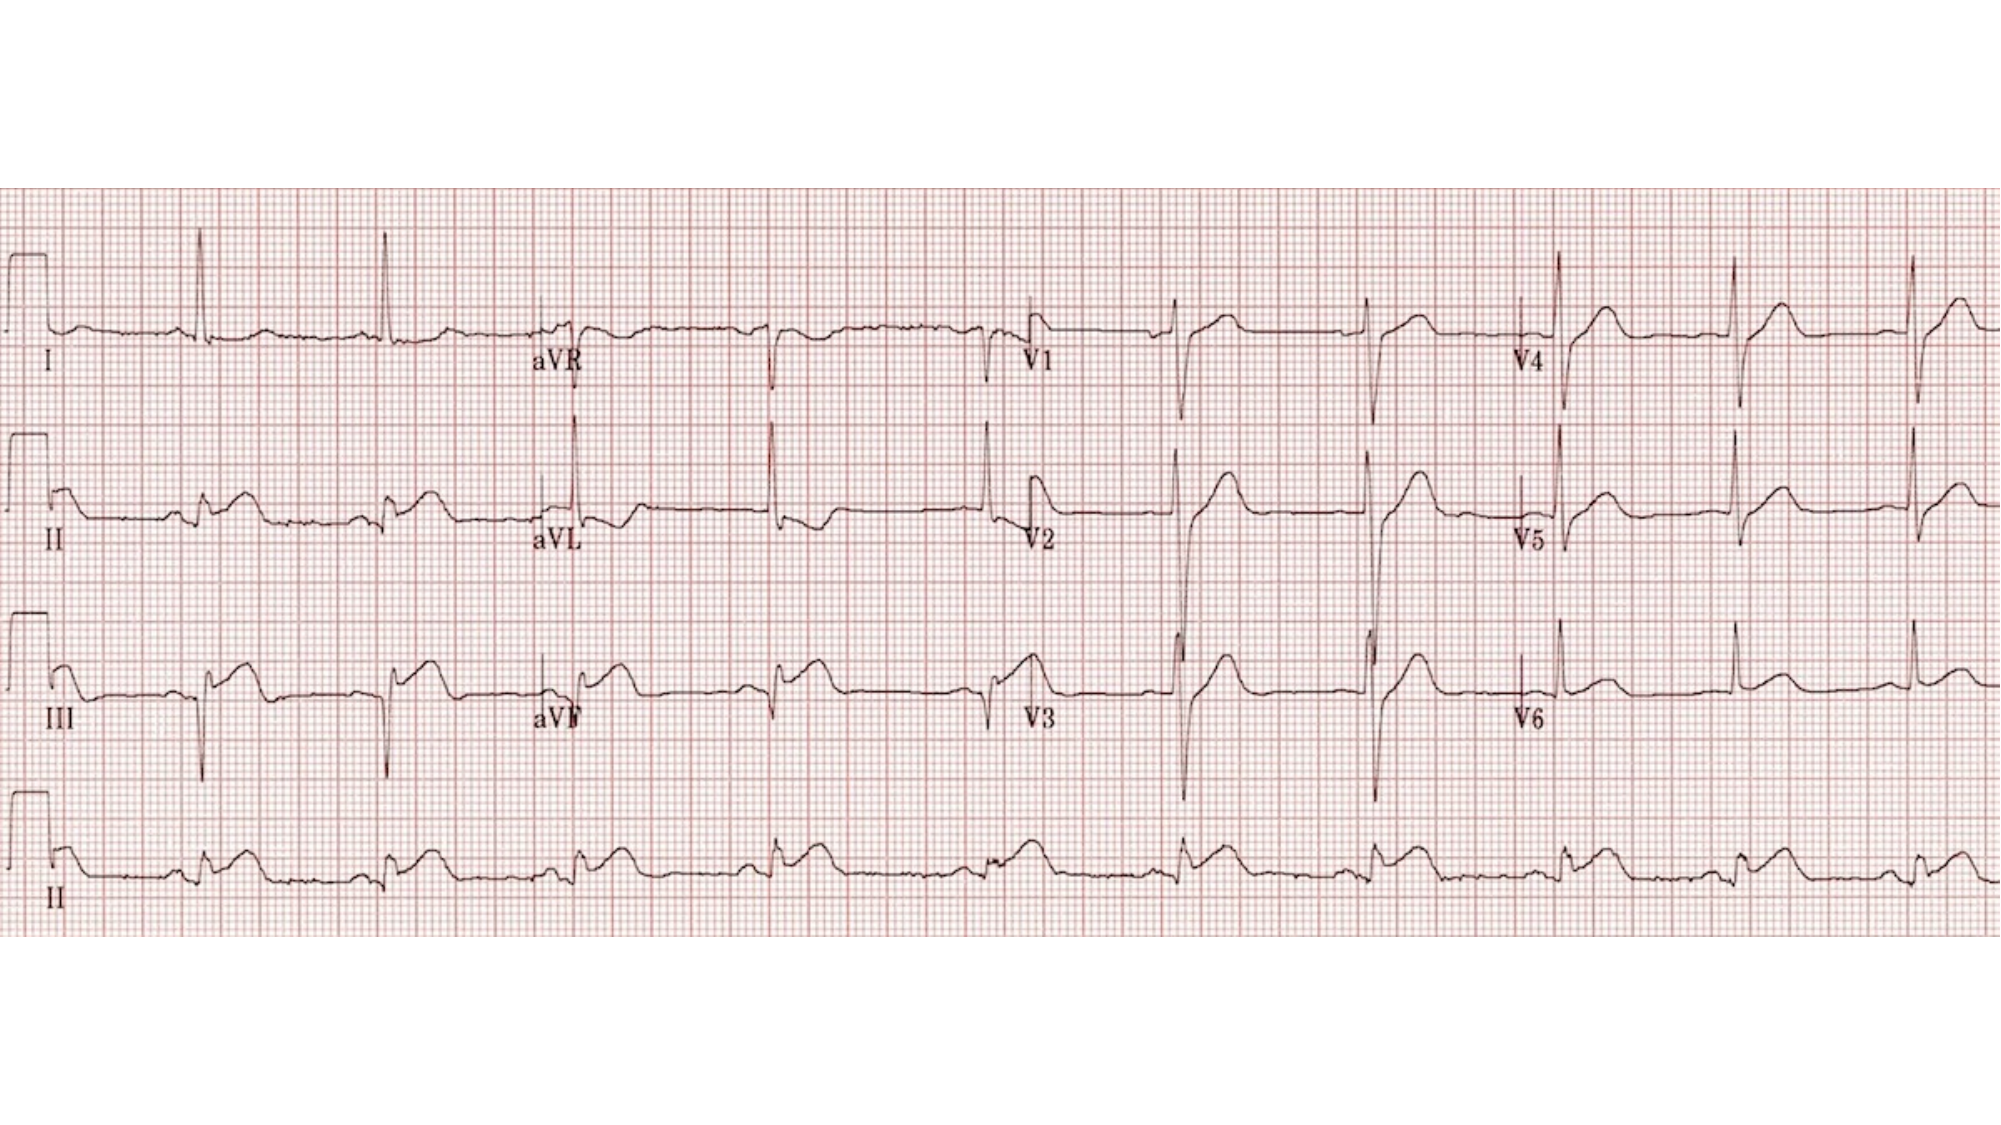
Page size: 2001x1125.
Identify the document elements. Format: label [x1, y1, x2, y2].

picture [0, 188, 2000, 937]
